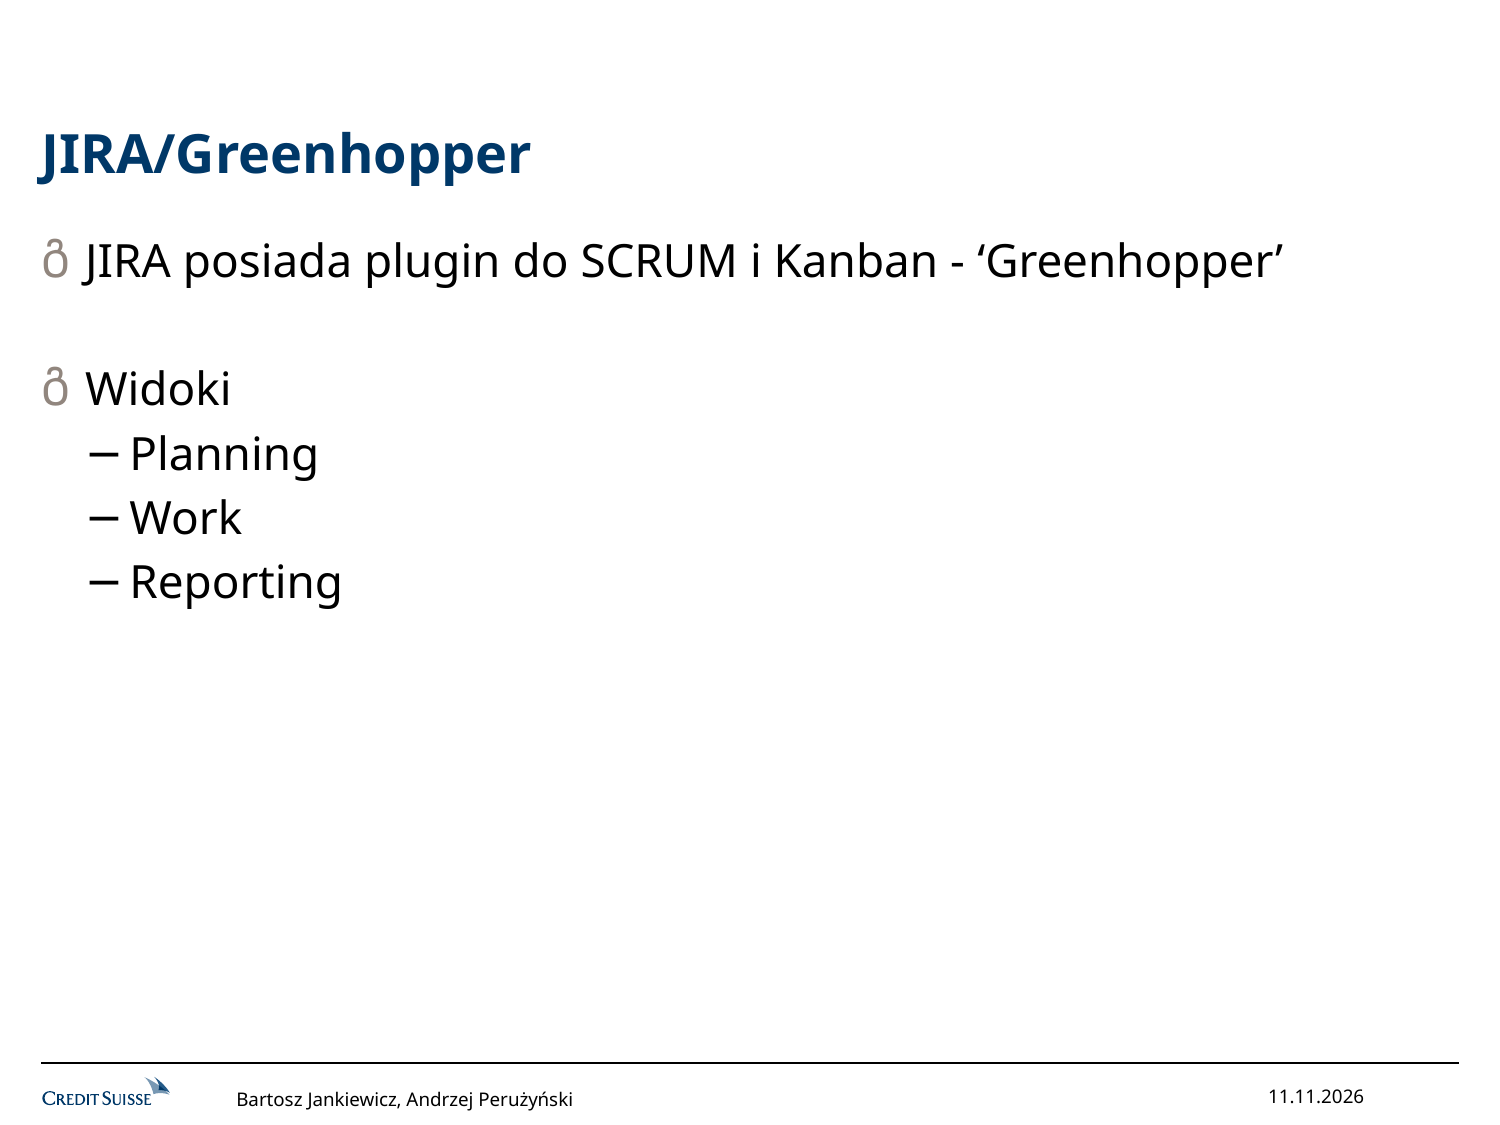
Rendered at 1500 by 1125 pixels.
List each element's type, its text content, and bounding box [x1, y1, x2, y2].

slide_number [1009, 1080, 1365, 1111]
list JIRA posiada plugin do SCRUM i Kanban - ‘Greenhopper’ Widoki Planning Work Reporting [41, 231, 1459, 1035]
footer Bartosz Jankiewicz, Andrzej Perużyński [236, 1080, 1004, 1111]
title JIRA/Greenhopper [41, 66, 1459, 185]
